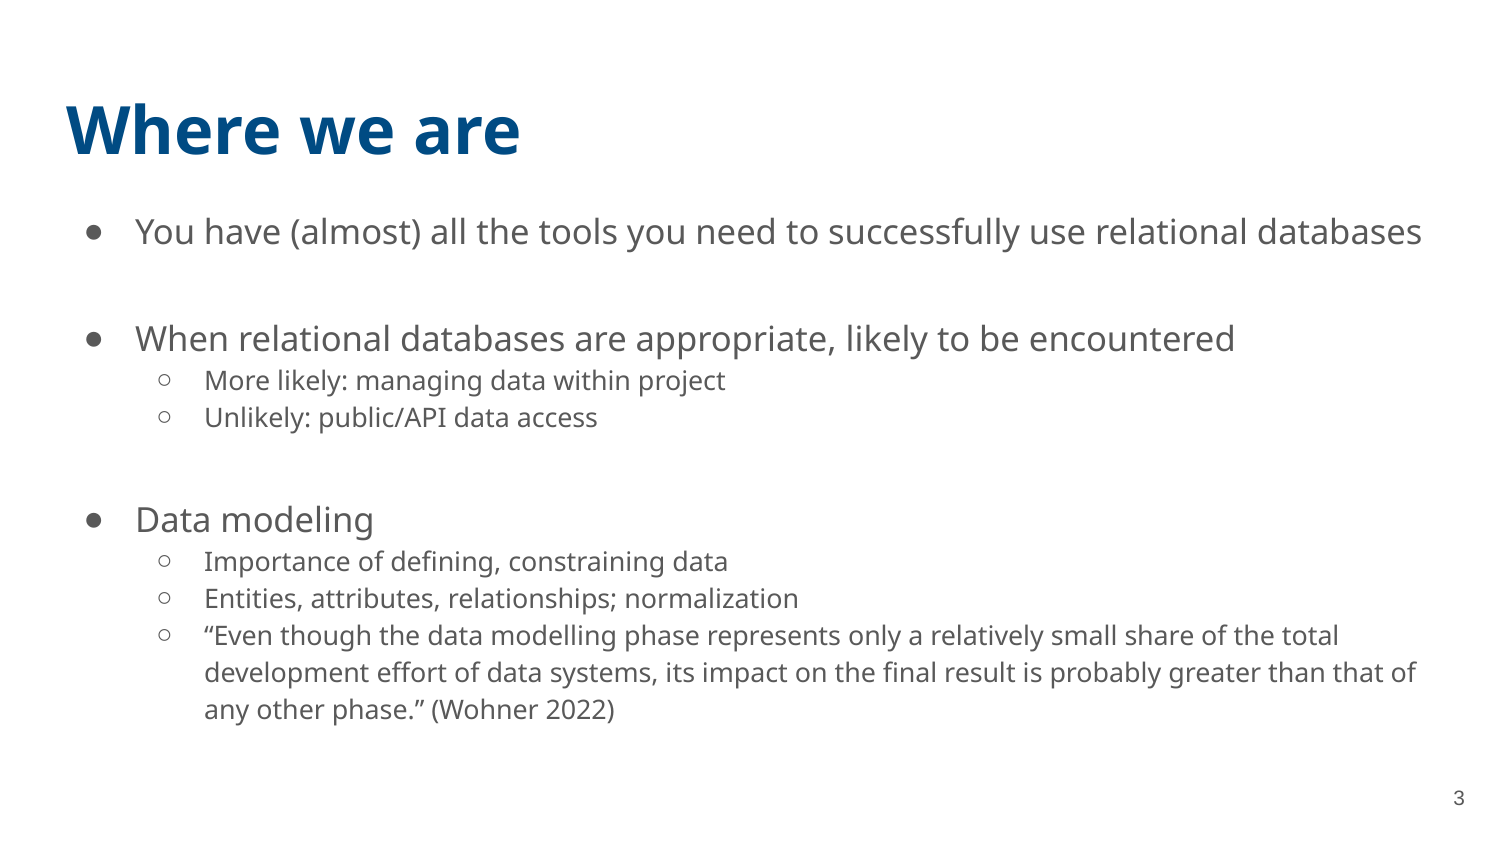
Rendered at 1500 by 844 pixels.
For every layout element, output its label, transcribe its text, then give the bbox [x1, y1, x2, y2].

title Where we are [51, 72, 1449, 167]
list You have (almost) all the tools you need to successfully use relational databases When relational databases are appropriate, likely to be encountered More likely: managing data within project Unlikely: public/API data access Data modeling Importance of defining, constraining data Entities, attributes, relationships; normalization “Even though the data modelling phase represents only a relatively small share of the total development effort of data systems, its impact on the final result is probably greater than that of any other phase.” (Wohner 2022) [51, 189, 1449, 750]
slide_number 3 [1389, 764, 1480, 830]
